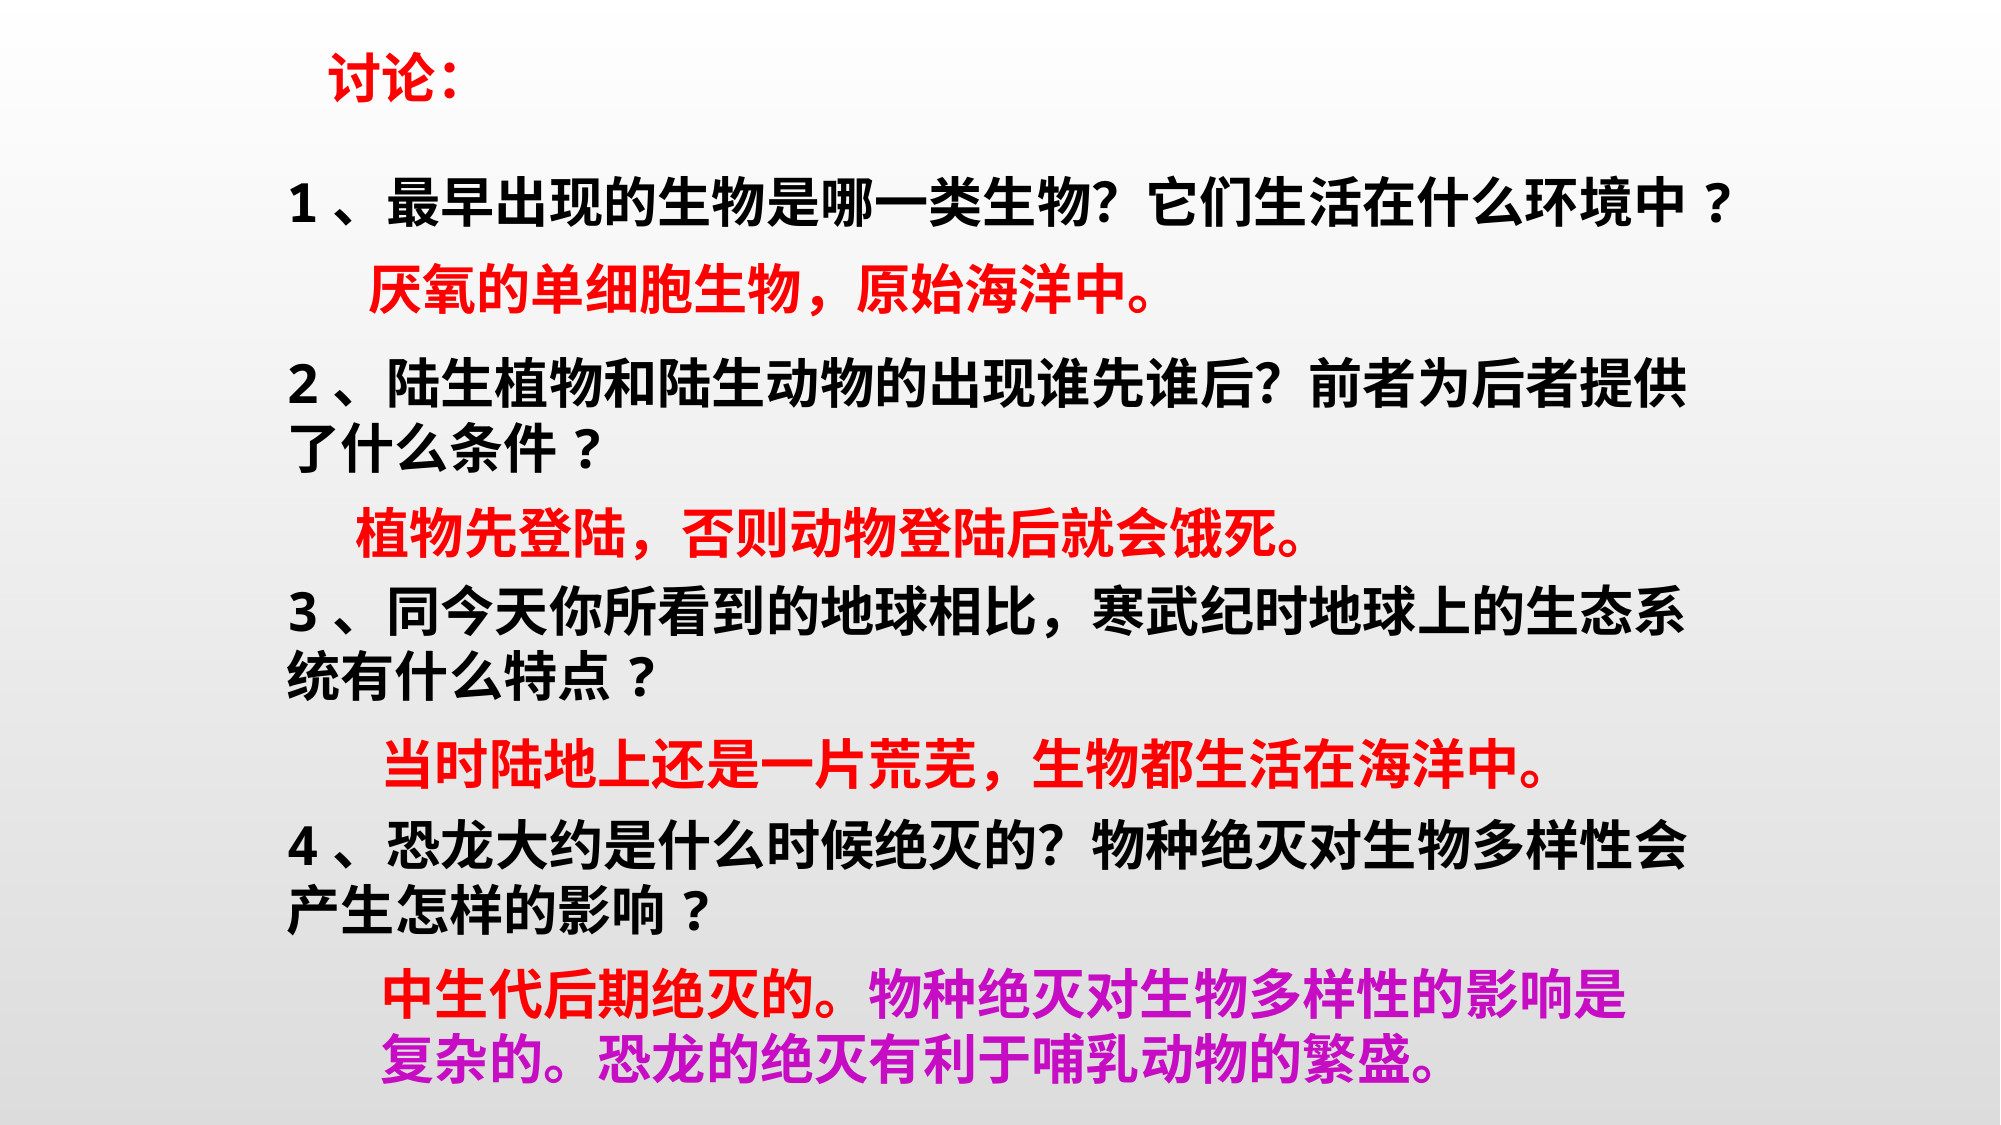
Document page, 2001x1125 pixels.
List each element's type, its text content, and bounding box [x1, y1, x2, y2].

text_box 植物先登陆，否则动物登陆后就会饿死。 [349, 493, 1400, 570]
text_box 中生代后期绝灭的。物种绝灭对生物多样性的影响是复杂的。恐龙的绝灭有利于哺乳动物的繁盛。 [374, 954, 1663, 1096]
text_box 当时陆地上还是一片荒芜，生物都生活在海洋中。 [374, 724, 1597, 802]
text_box 厌氧的单细胞生物，原始海洋中。 [362, 249, 1277, 327]
text_box 1、最早出现的生物是哪一类生物？它们生活在什么环境中? 2、陆生植物和陆生动物的出现谁先谁后？前者为后者提供了什么条件? 3、同今天你所看到的地球相比，寒武纪时地球上的生态系统有什么特点? 4、恐龙大约是什么时候绝灭的？物种绝灭对生物多样性会产生怎样的影响? [281, 162, 1717, 947]
text_box 讨论： [312, 37, 506, 118]
